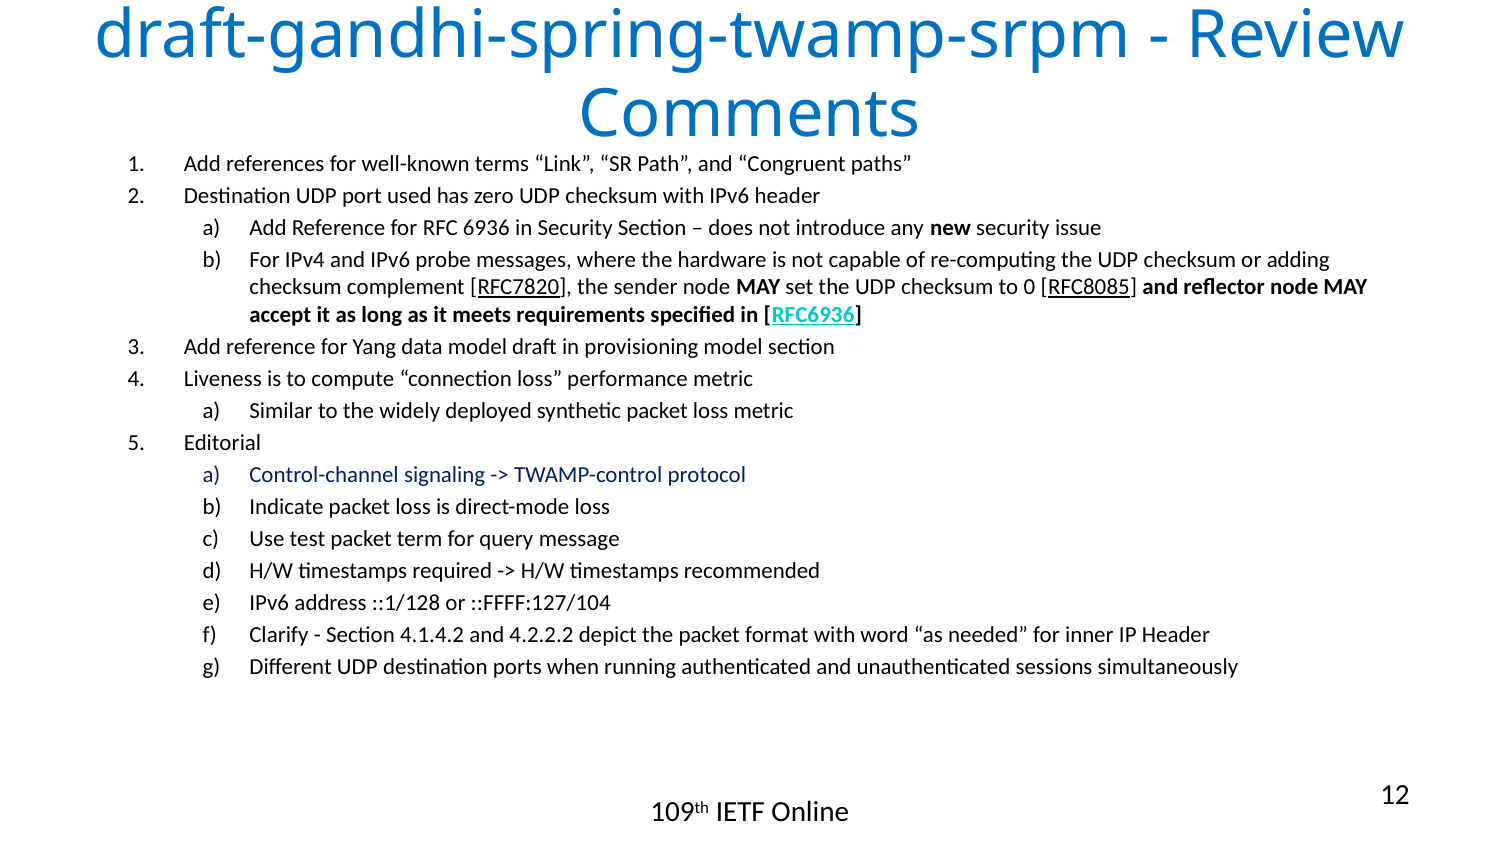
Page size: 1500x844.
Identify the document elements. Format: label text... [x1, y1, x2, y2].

title draft-gandhi-spring-twamp-srpm - Review Comments [0, 0, 1500, 141]
list Add references for well-known terms “Link”, “SR Path”, and “Congruent paths” Destination UDP port used has zero UDP checksum with IPv6 header Add Reference for RFC 6936 in Security Section – does not introduce any new security issue For IPv4 and IPv6 probe messages, where the hardware is not capable of re-computing the UDP checksum or adding checksum complement [RFC7820], the sender node MAY set the UDP checksum to 0 [RFC8085] and reflector node MAY accept it as long as it meets requirements specified in [RFC6936] Add reference for Yang data model draft in provisioning model section Liveness is to compute “connection loss” performance metric Similar to the widely deployed synthetic packet loss metric Editorial Control-channel signaling -> TWAMP-control protocol Indicate packet loss is direct-mode loss Use test packet term for query message H/W timestamps required -> H/W timestamps recommended IPv6 address ::1/128 or ::FFFF:127/104 Clarify - Section 4.1.4.2 and 4.2.2.2 depict the packet format with word “as needed” for inner IP Header Different UDP destination ports when running authenticated and unauthenticated sessions simultaneously [112, 140, 1388, 760]
footer 109th IETF Online [512, 784, 988, 844]
slide_number 12 [1074, 768, 1426, 828]
